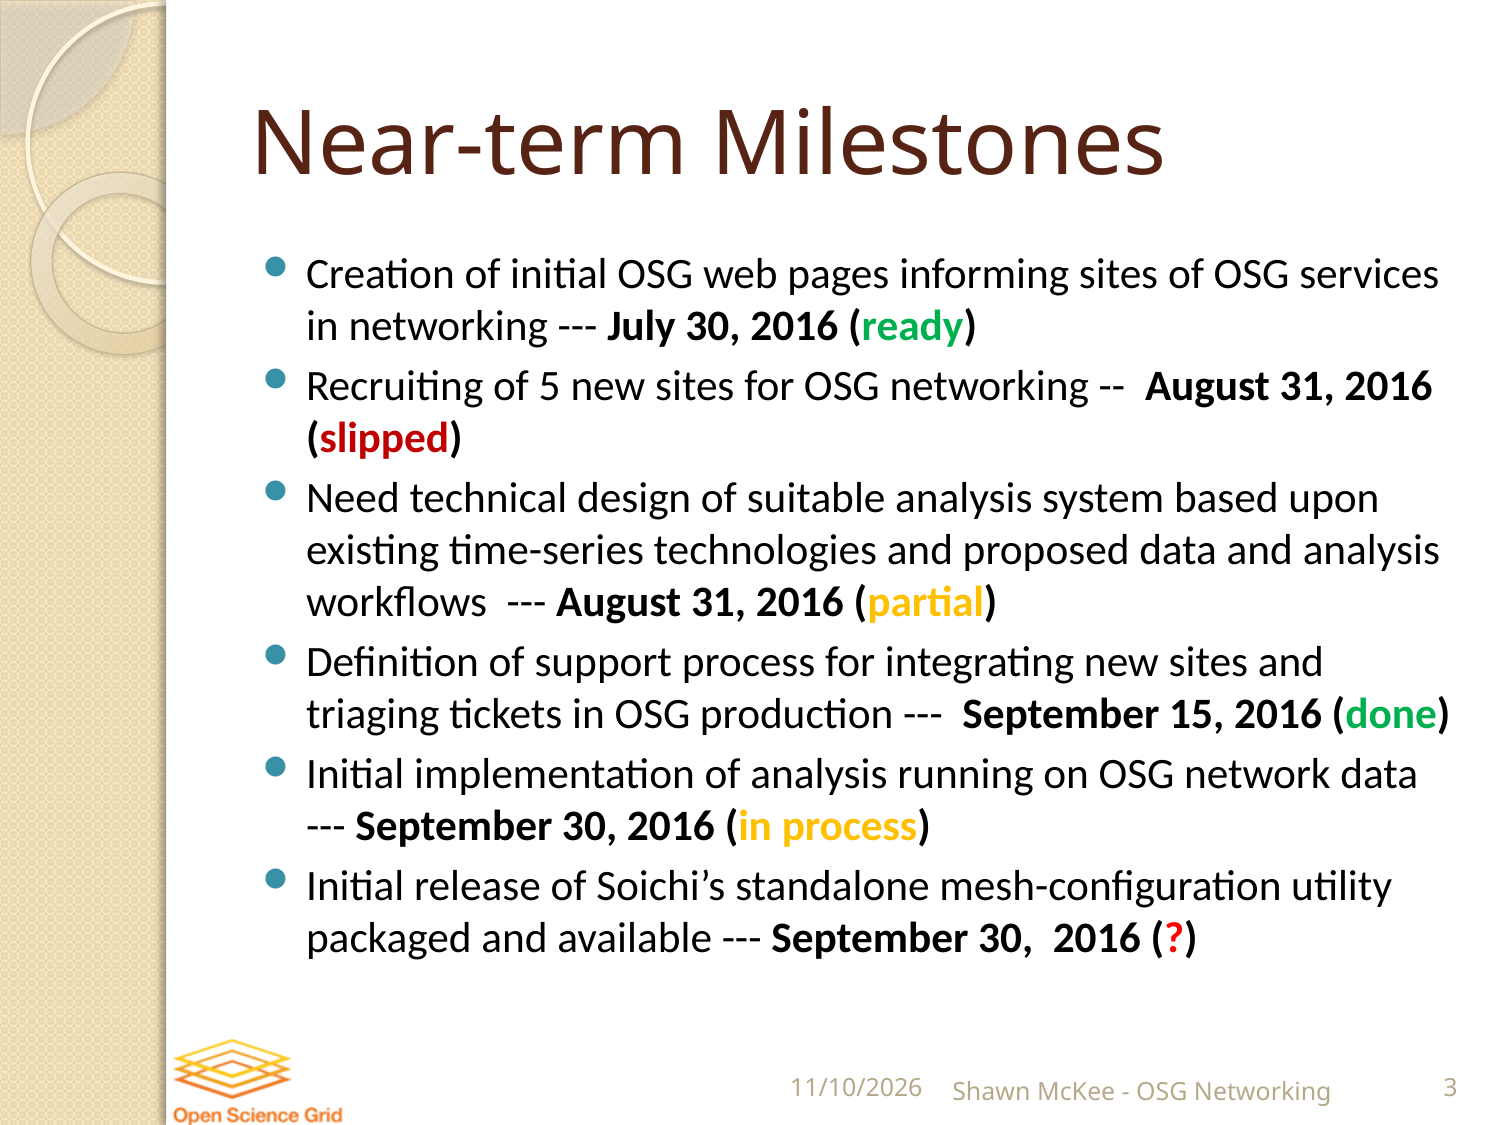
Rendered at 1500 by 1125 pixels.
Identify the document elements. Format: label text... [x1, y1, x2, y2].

footer Shawn McKee - OSG Networking [937, 1034, 1413, 1113]
list Creation of initial OSG web pages informing sites of OSG services in networking --- July 30, 2016 (ready) Recruiting of 5 new sites for OSG networking -- August 31, 2016 (slipped) Need technical design of suitable analysis system based upon existing time-series technologies and proposed data and analysis workflows --- August 31, 2016 (partial) Definition of support process for integrating new sites and triaging tickets in OSG production --- September 15, 2016 (done) Initial implementation of analysis running on OSG network data --- September 30, 2016 (in process) Initial release of Soichi’s standalone mesh-configuration utility packaged and available --- September 30, 2016 (?) [235, 237, 1466, 1025]
title Near-term Milestones [235, 45, 1466, 233]
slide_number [587, 1034, 937, 1113]
slide_number 3 [1413, 1034, 1488, 1113]
picture [150, 1039, 385, 1125]
